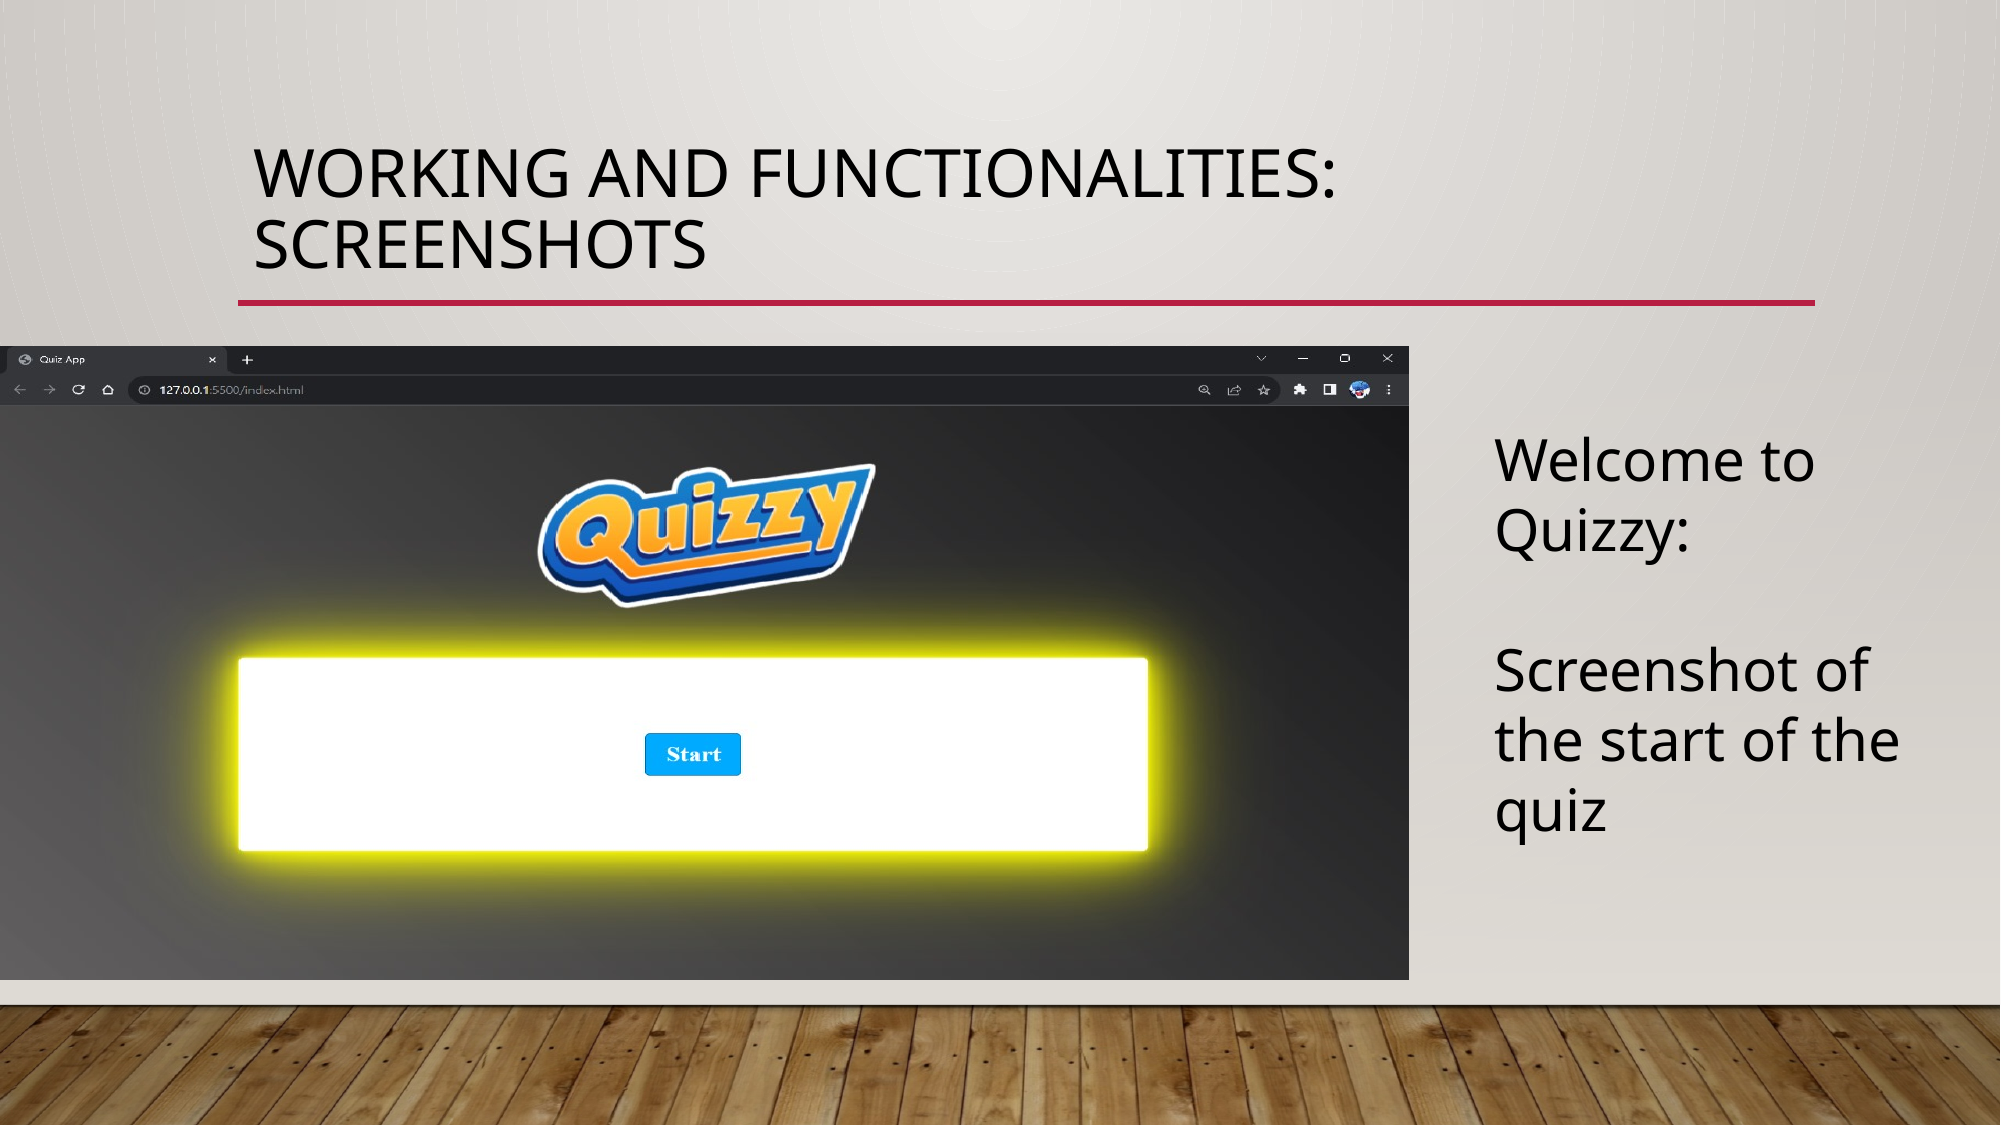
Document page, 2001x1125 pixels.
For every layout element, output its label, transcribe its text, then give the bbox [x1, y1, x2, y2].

picture [0, 346, 1409, 980]
picture [0, 1005, 2000, 1125]
title Working and functionalities: Screenshots [238, 131, 1814, 305]
text_box Welcome to Quizzy: Screenshot of the start of the quiz [1479, 416, 1937, 851]
